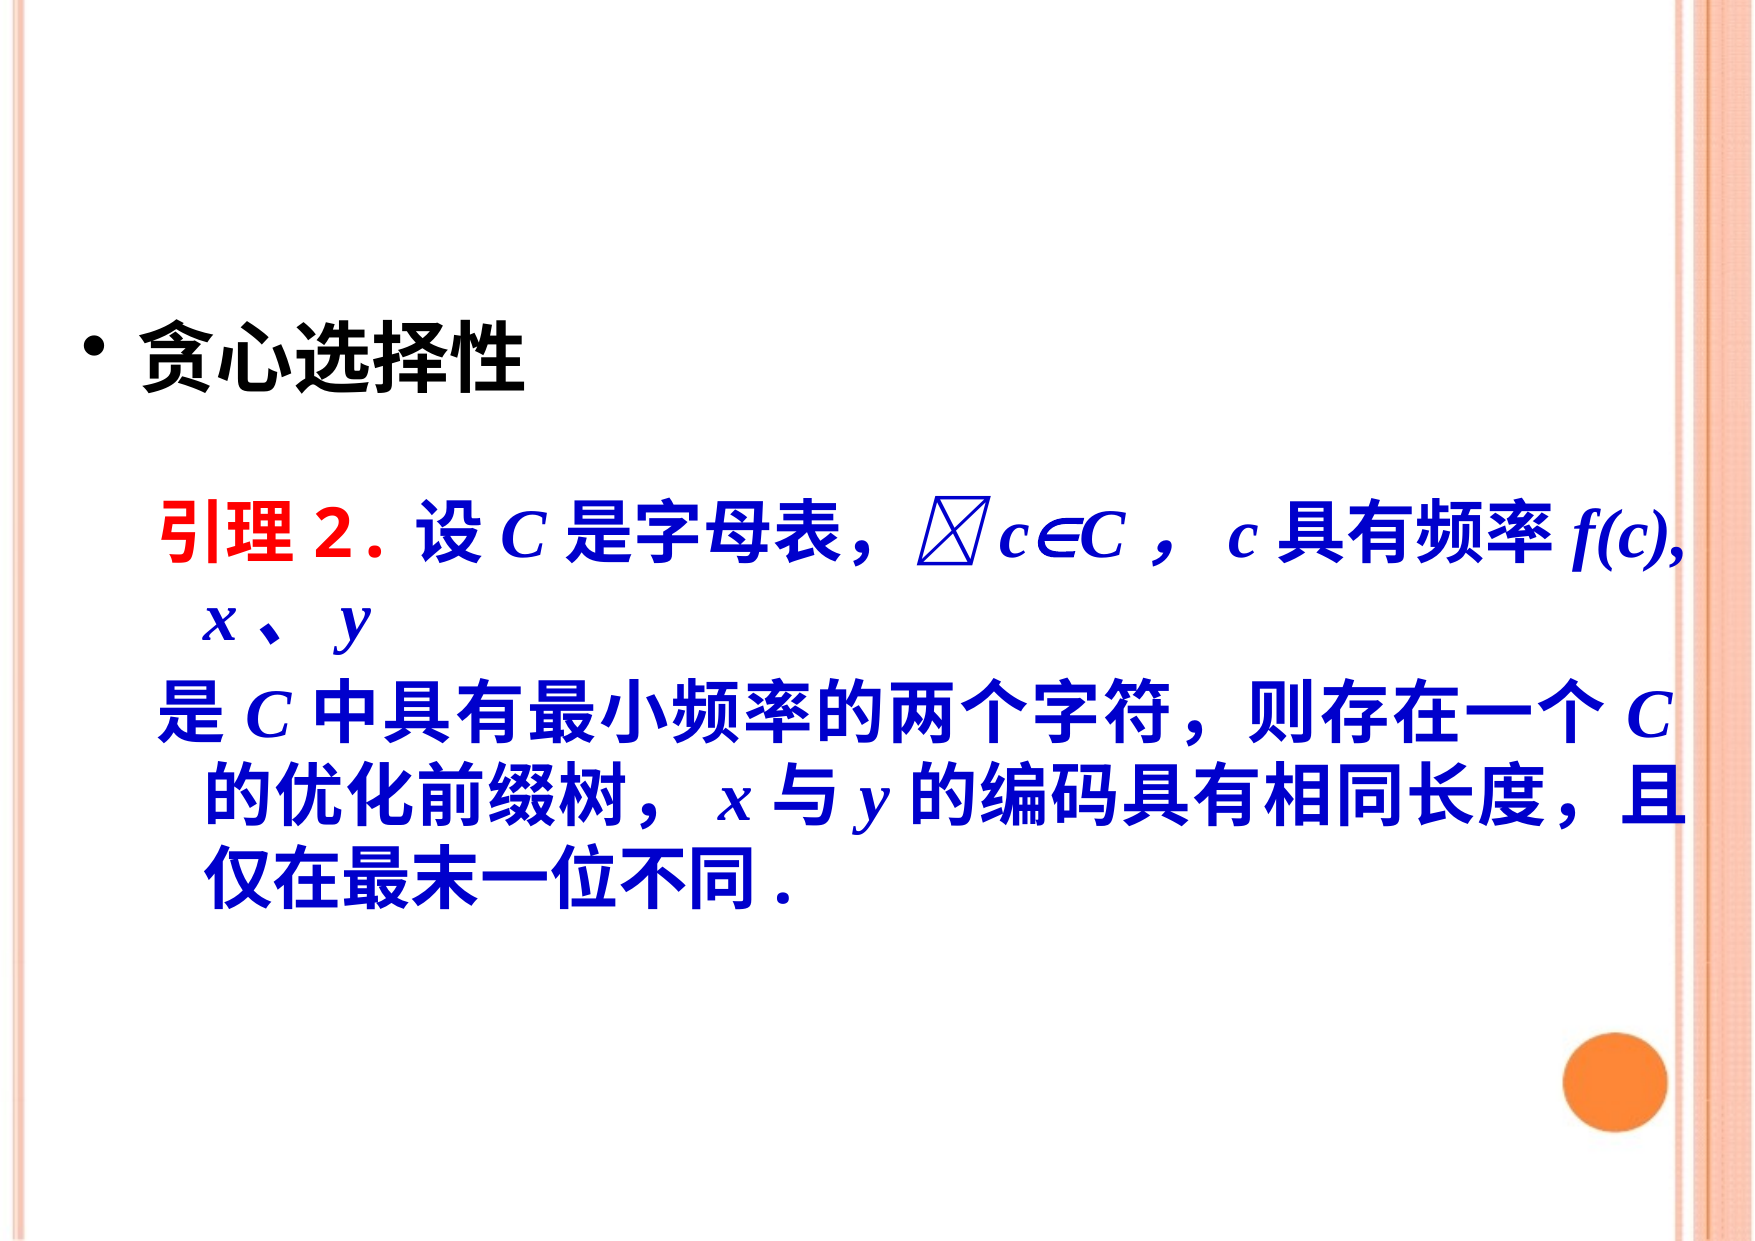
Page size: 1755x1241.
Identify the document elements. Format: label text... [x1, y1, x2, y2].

picture [0, 0, 1755, 1241]
text_box 贪心选择性 引理2. 设C是字母表，cC，c具有频率f(c), x、y 是C中具有最小频率的两个字符，则存在一个C的优化前缀树，x与y的编码具有相同长度，且仅在最末一位不同. [66, 300, 1704, 885]
